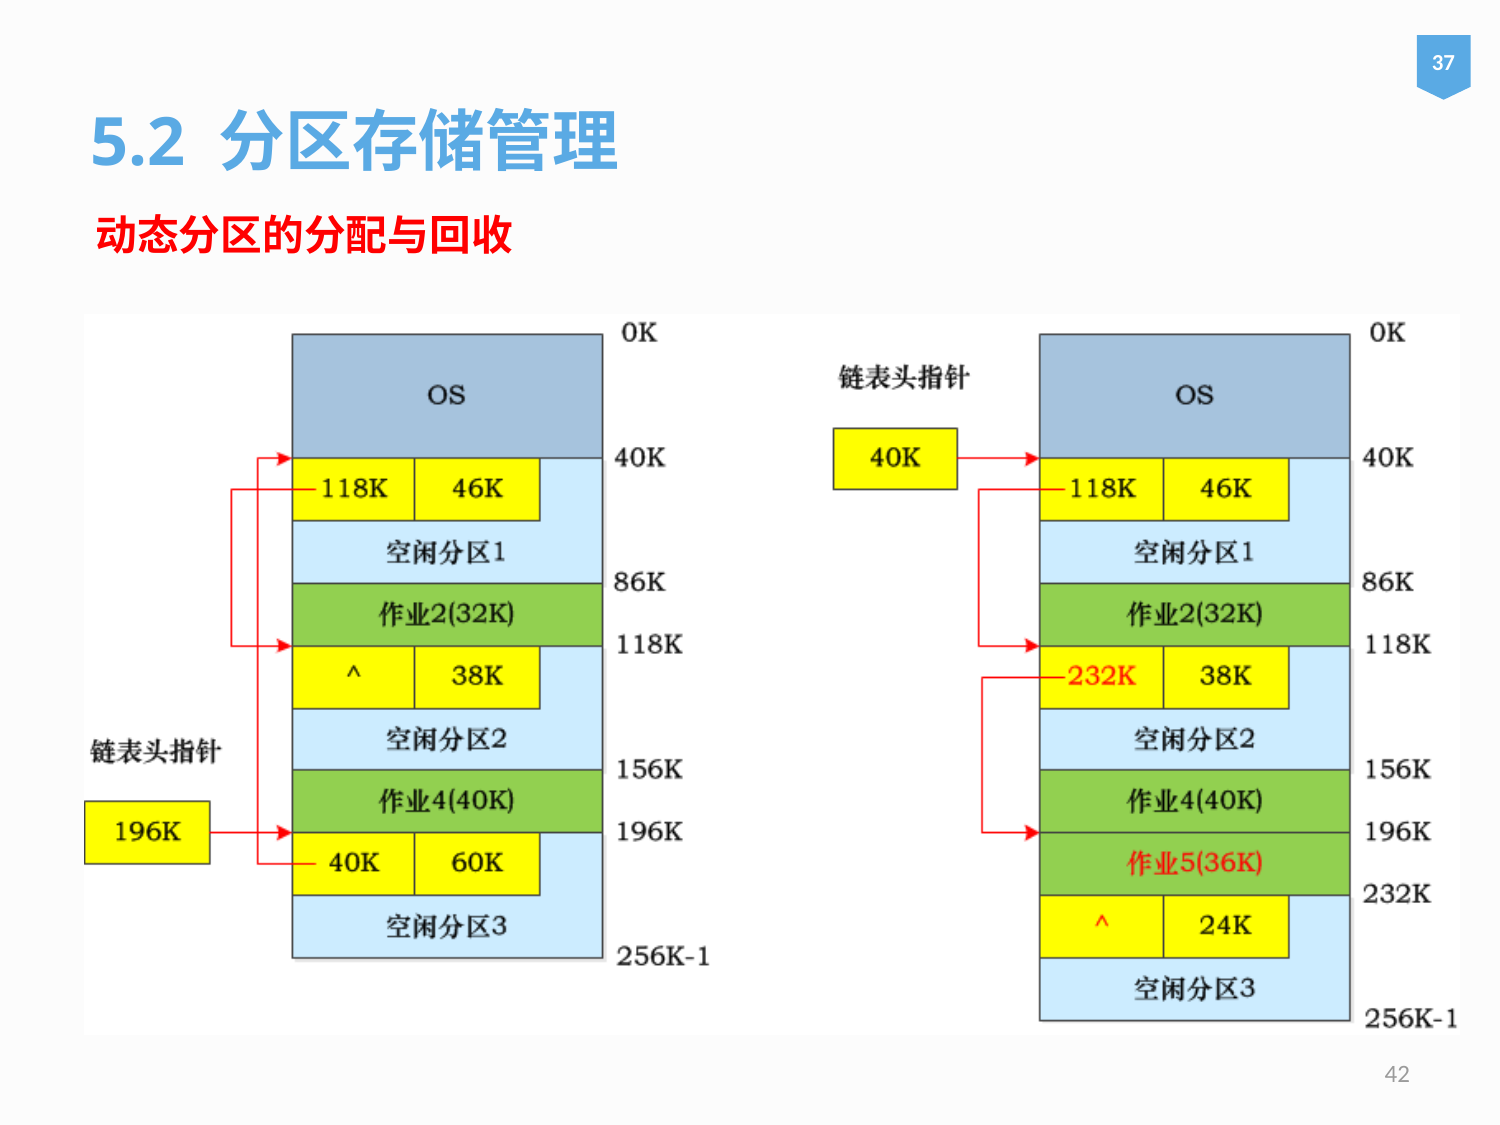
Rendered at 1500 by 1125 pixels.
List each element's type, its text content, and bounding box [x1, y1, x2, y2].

picture [84, 314, 1460, 1036]
text_box 37 [1414, 33, 1473, 102]
text_box 5.2 分区存储管理 [74, 45, 1425, 233]
text_box 动态分区的分配与回收 [80, 176, 1392, 289]
slide_number 42 [1074, 1045, 1425, 1103]
